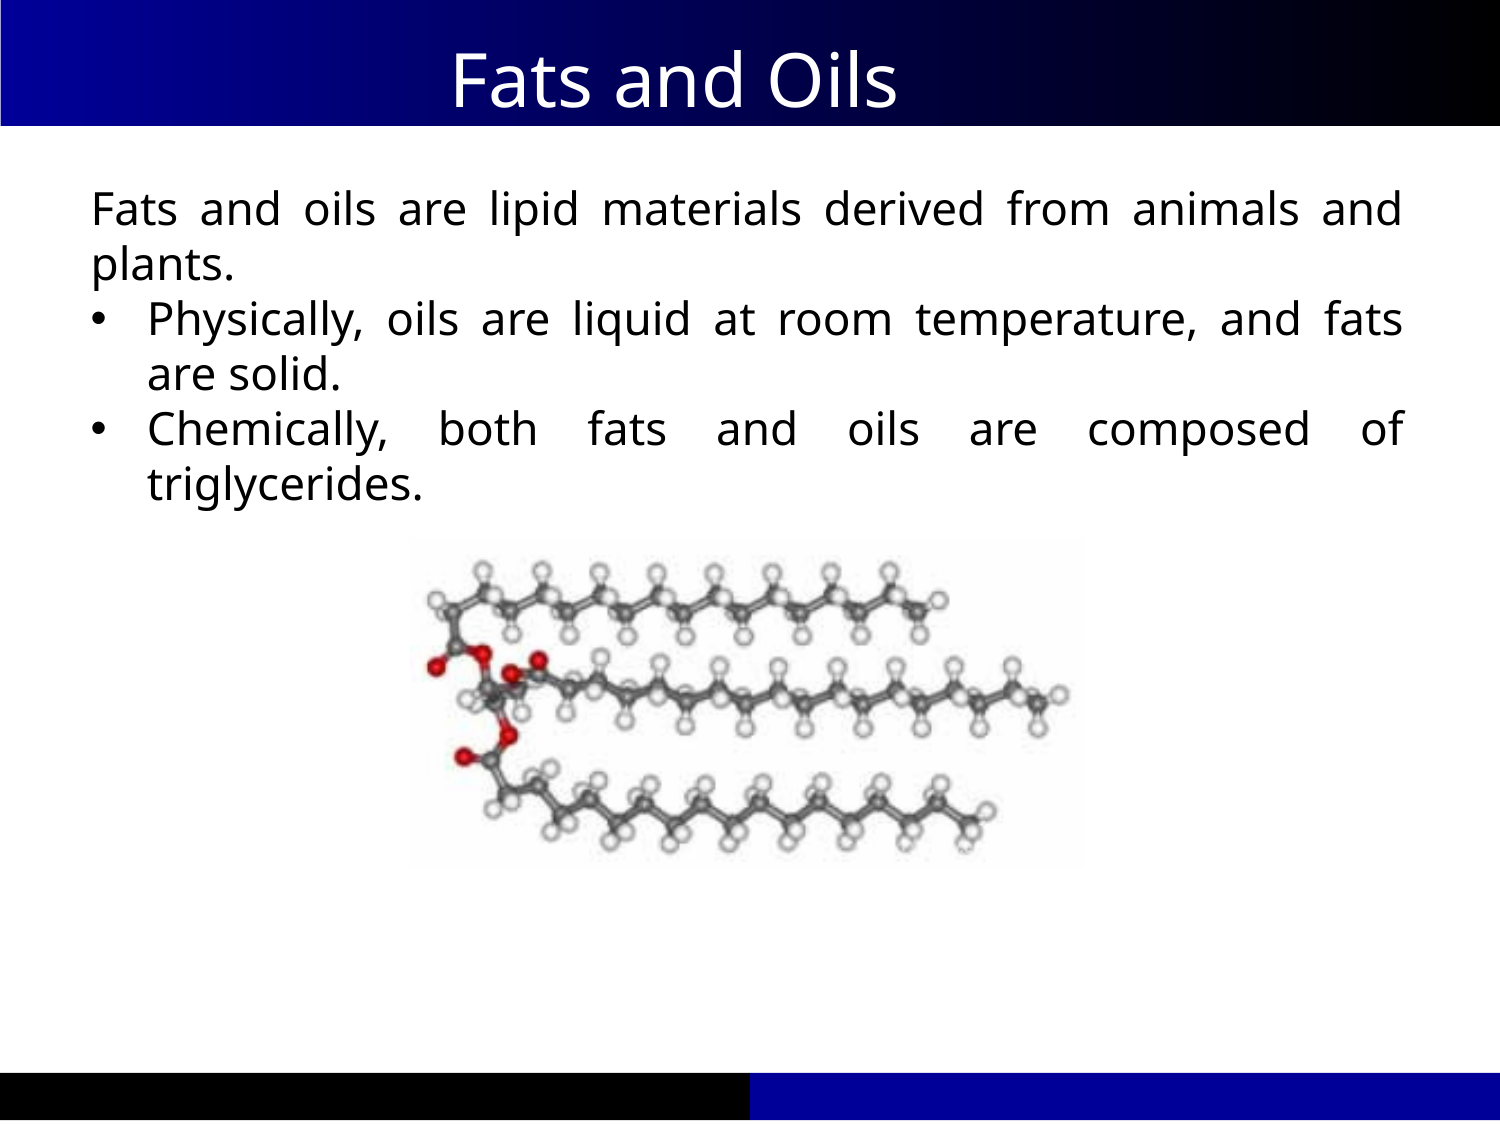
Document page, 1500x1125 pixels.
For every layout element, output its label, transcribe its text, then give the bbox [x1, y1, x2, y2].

title Fats and Oils [0, 0, 1351, 172]
text_box Fats and oils are lipid materials derived from animals and plants. Physically, oils are liquid at room temperature, and fats are solid. Chemically, both fats and oils are composed of triglycerides. [75, 172, 1420, 518]
picture [410, 538, 1085, 870]
